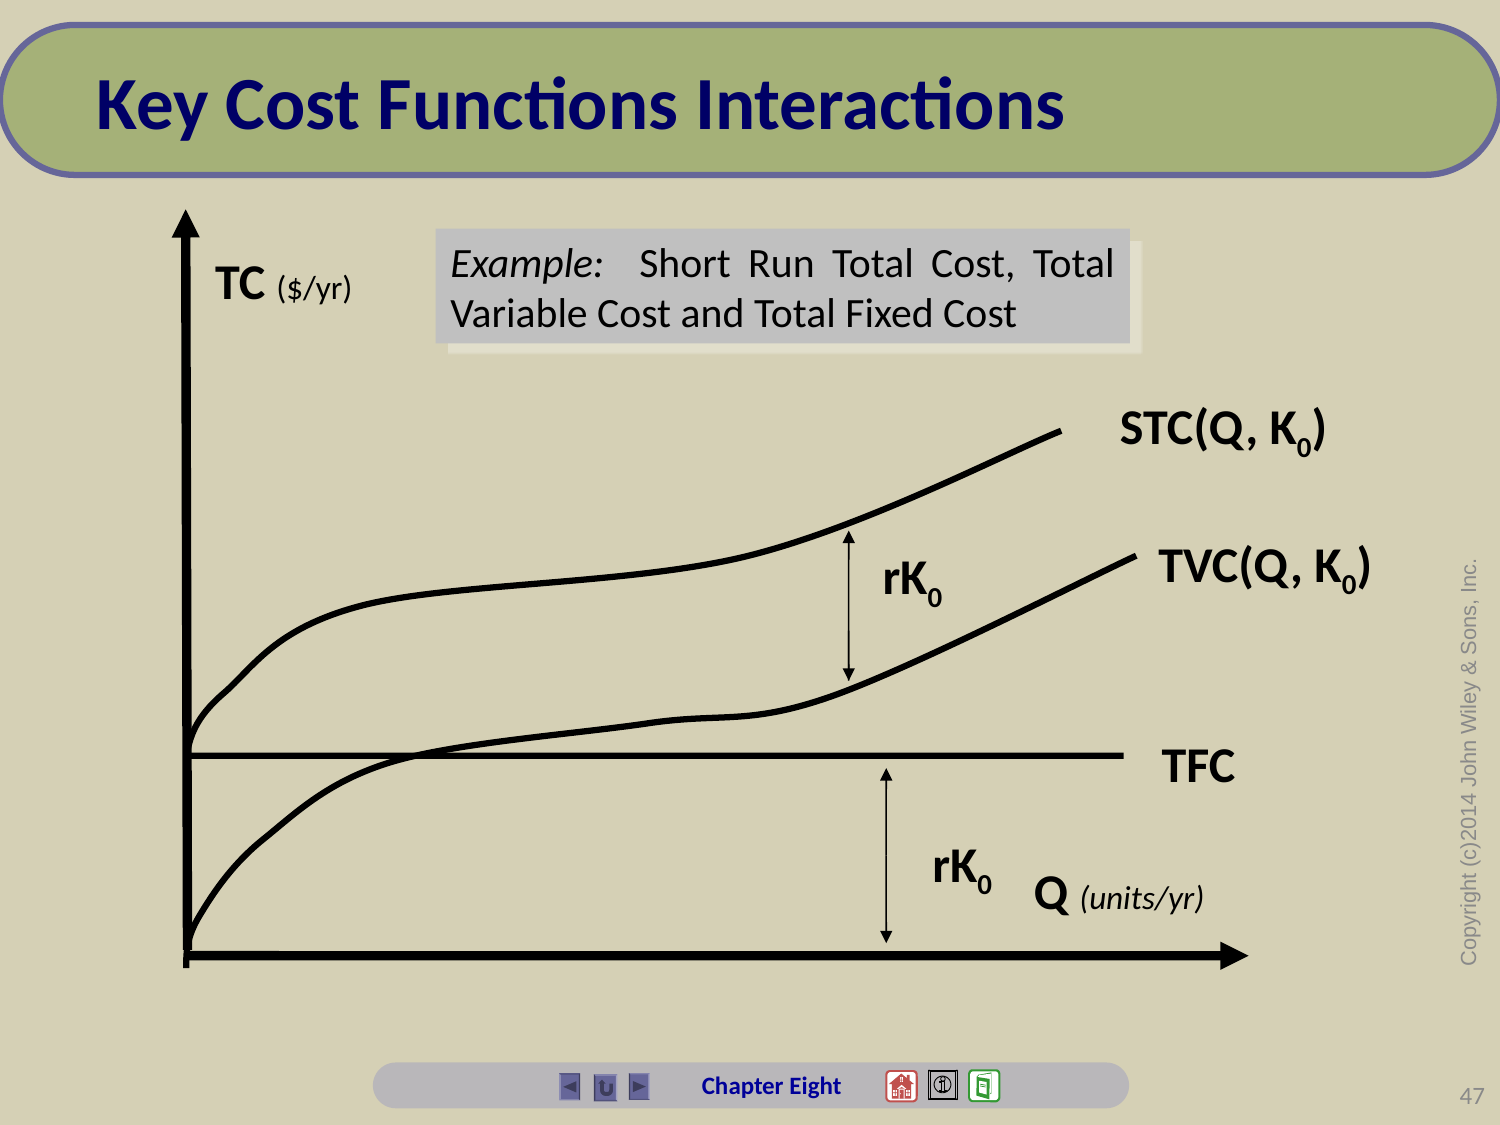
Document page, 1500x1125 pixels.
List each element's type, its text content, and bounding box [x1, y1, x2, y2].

text_box [186, 756, 675, 969]
text_box Example: Short Run Total Cost, Total Variable Cost and Total Fixed Cost [435, 228, 1130, 344]
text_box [967, 1068, 1001, 1103]
text_box Chapter Eight [687, 1062, 857, 1108]
text_box [179, 209, 192, 950]
text_box Q (units/yr) [1019, 852, 1220, 927]
text_box TVC(Q, K0) [1143, 524, 1388, 608]
slide_number 47 [1149, 1065, 1500, 1125]
picture [557, 1072, 581, 1101]
picture [628, 1072, 652, 1102]
text_box [418, 555, 1137, 755]
text_box [217, 949, 1249, 962]
text_box Key Cost Functions Interactions [0, 24, 1500, 175]
text_box rK0 [867, 537, 958, 621]
text_box [372, 1062, 1130, 1109]
text_box rK0 [917, 824, 1008, 908]
text_box TFC [1146, 724, 1251, 800]
text_box [842, 530, 855, 630]
text_box STC(Q, K0) [1105, 387, 1343, 471]
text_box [885, 1069, 919, 1103]
footer Copyright (c)2014 John Wiley & Sons, Inc. [1437, 525, 1498, 1000]
text_box [880, 768, 893, 855]
picture [592, 1073, 618, 1103]
text_box [188, 430, 1062, 756]
text_box TC ($/yr) [200, 241, 368, 317]
text_box [842, 630, 855, 681]
text_box [880, 855, 893, 944]
picture [928, 1069, 958, 1101]
